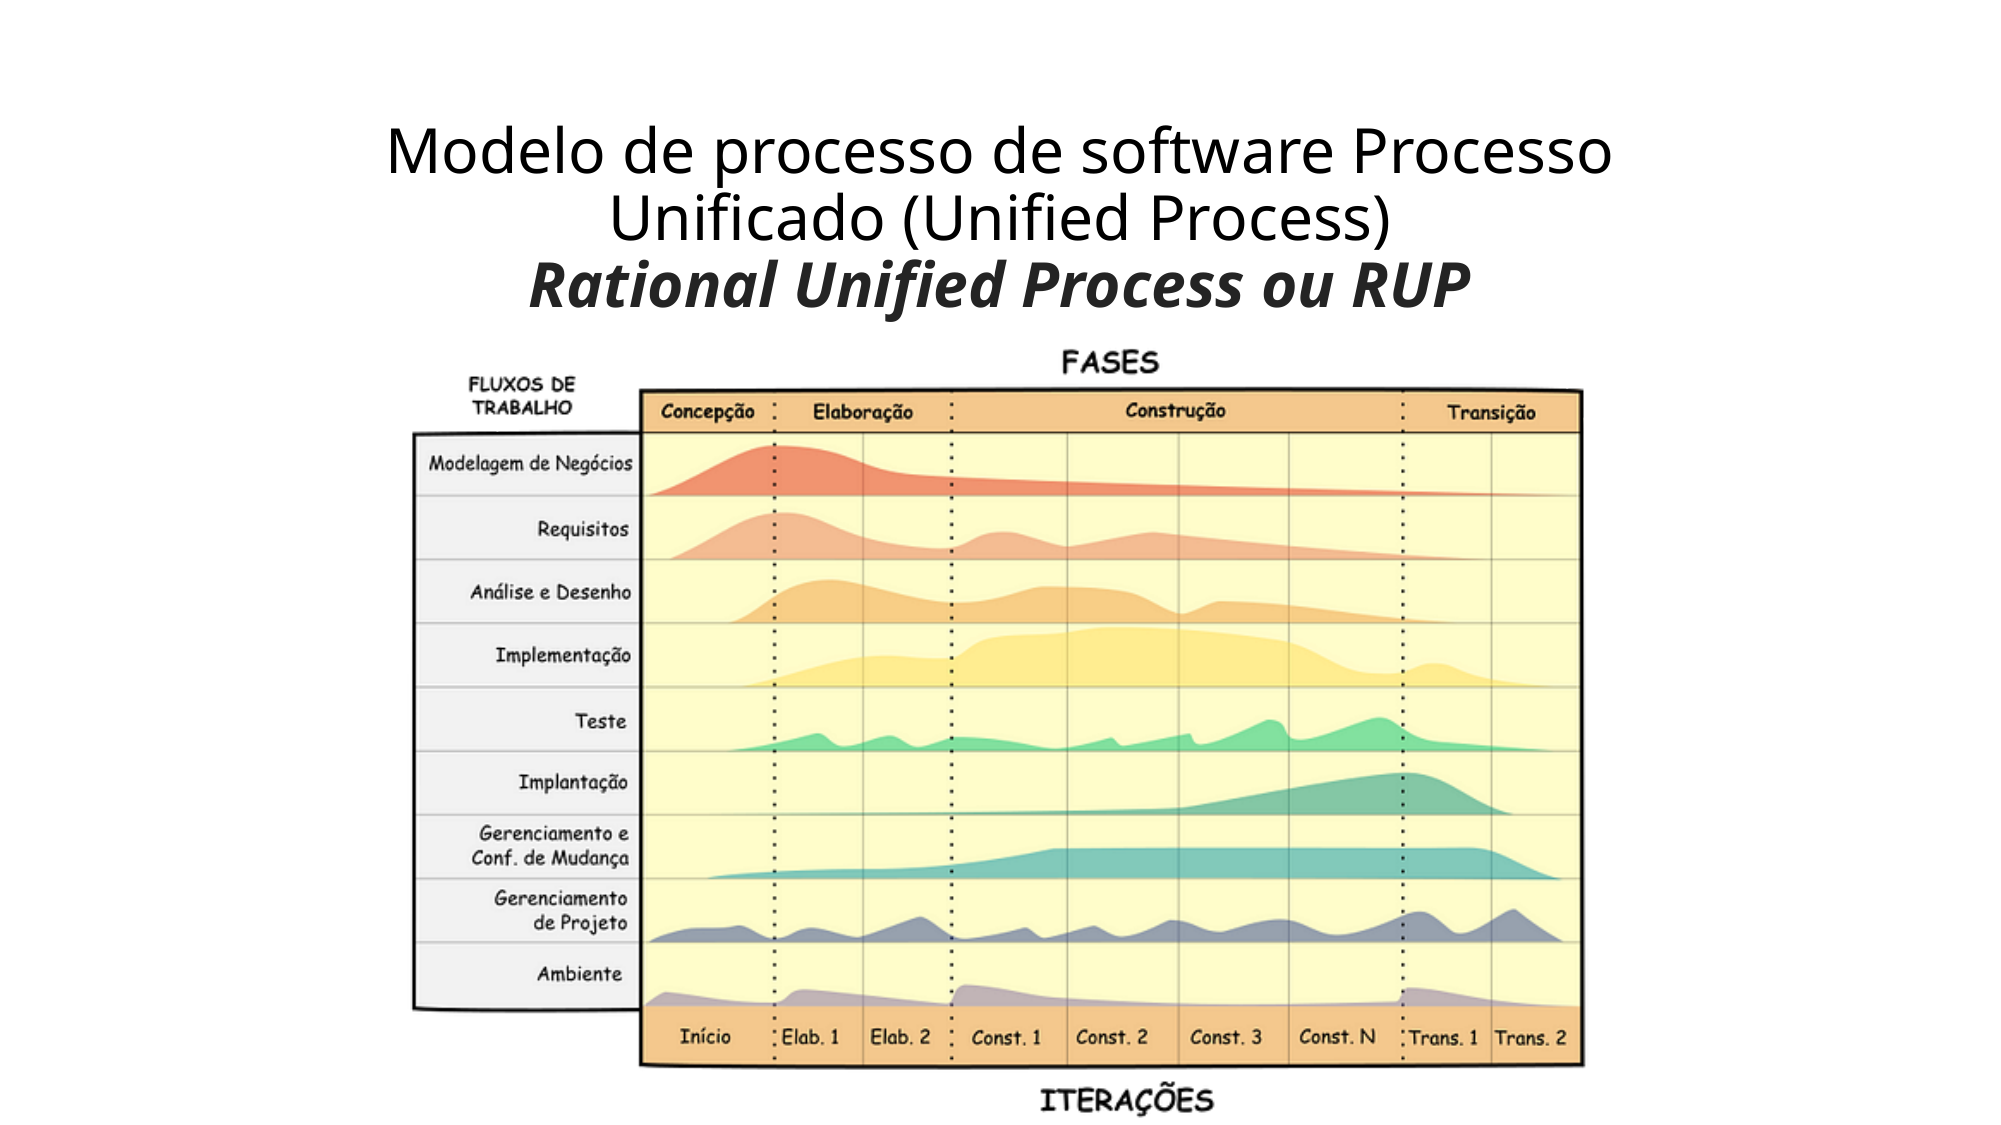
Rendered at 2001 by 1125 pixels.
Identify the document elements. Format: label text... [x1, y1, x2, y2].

picture [399, 329, 1601, 1125]
title Modelo de processo de software Processo Unificado (Unified Process) Rational Unified Process ou RUP [137, 111, 1863, 330]
